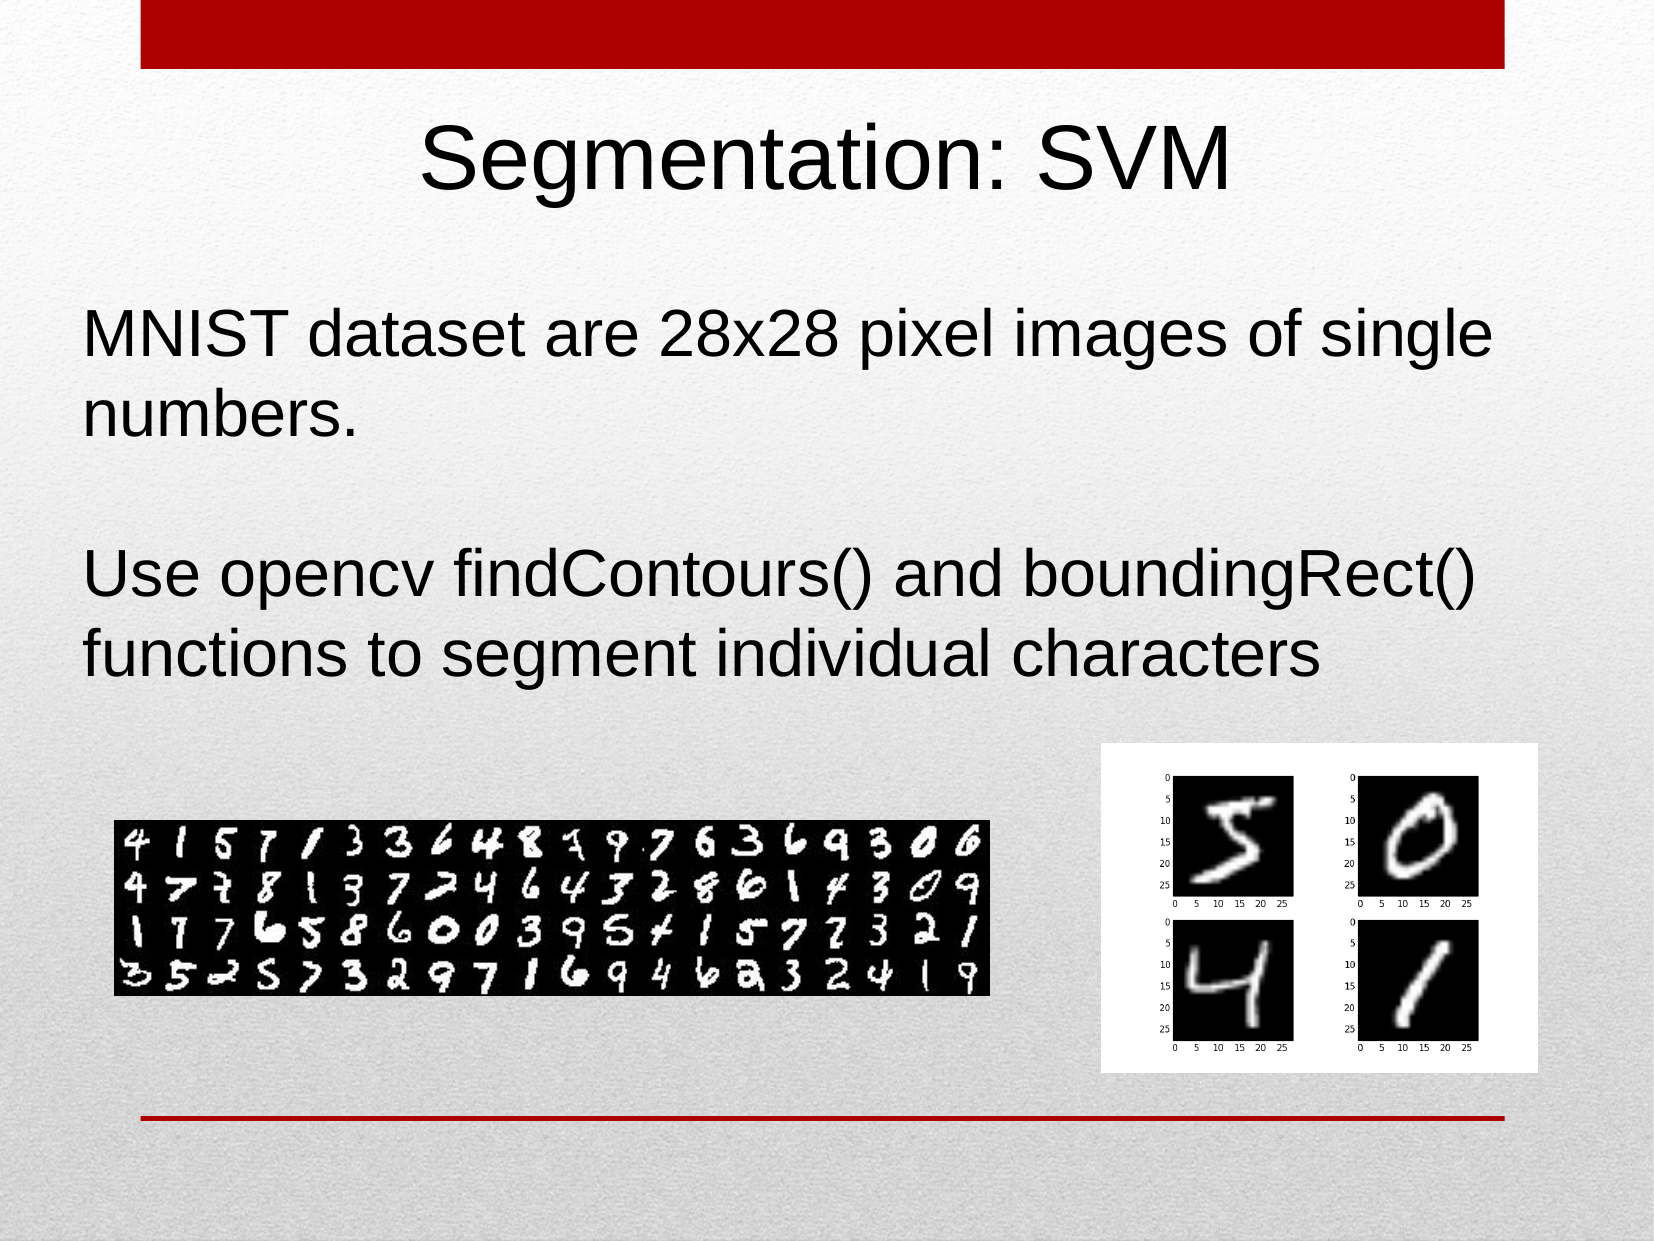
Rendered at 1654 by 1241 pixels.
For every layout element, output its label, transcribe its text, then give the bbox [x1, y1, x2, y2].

picture [113, 819, 991, 997]
text_box MNIST dataset are 28x28 pixel images of single numbers. Use opencv findContours() and boundingRect() functions to segment individual characters [82, 290, 1571, 1010]
picture [1101, 743, 1539, 1074]
text_box Segmentation: SVM [82, 49, 1571, 257]
